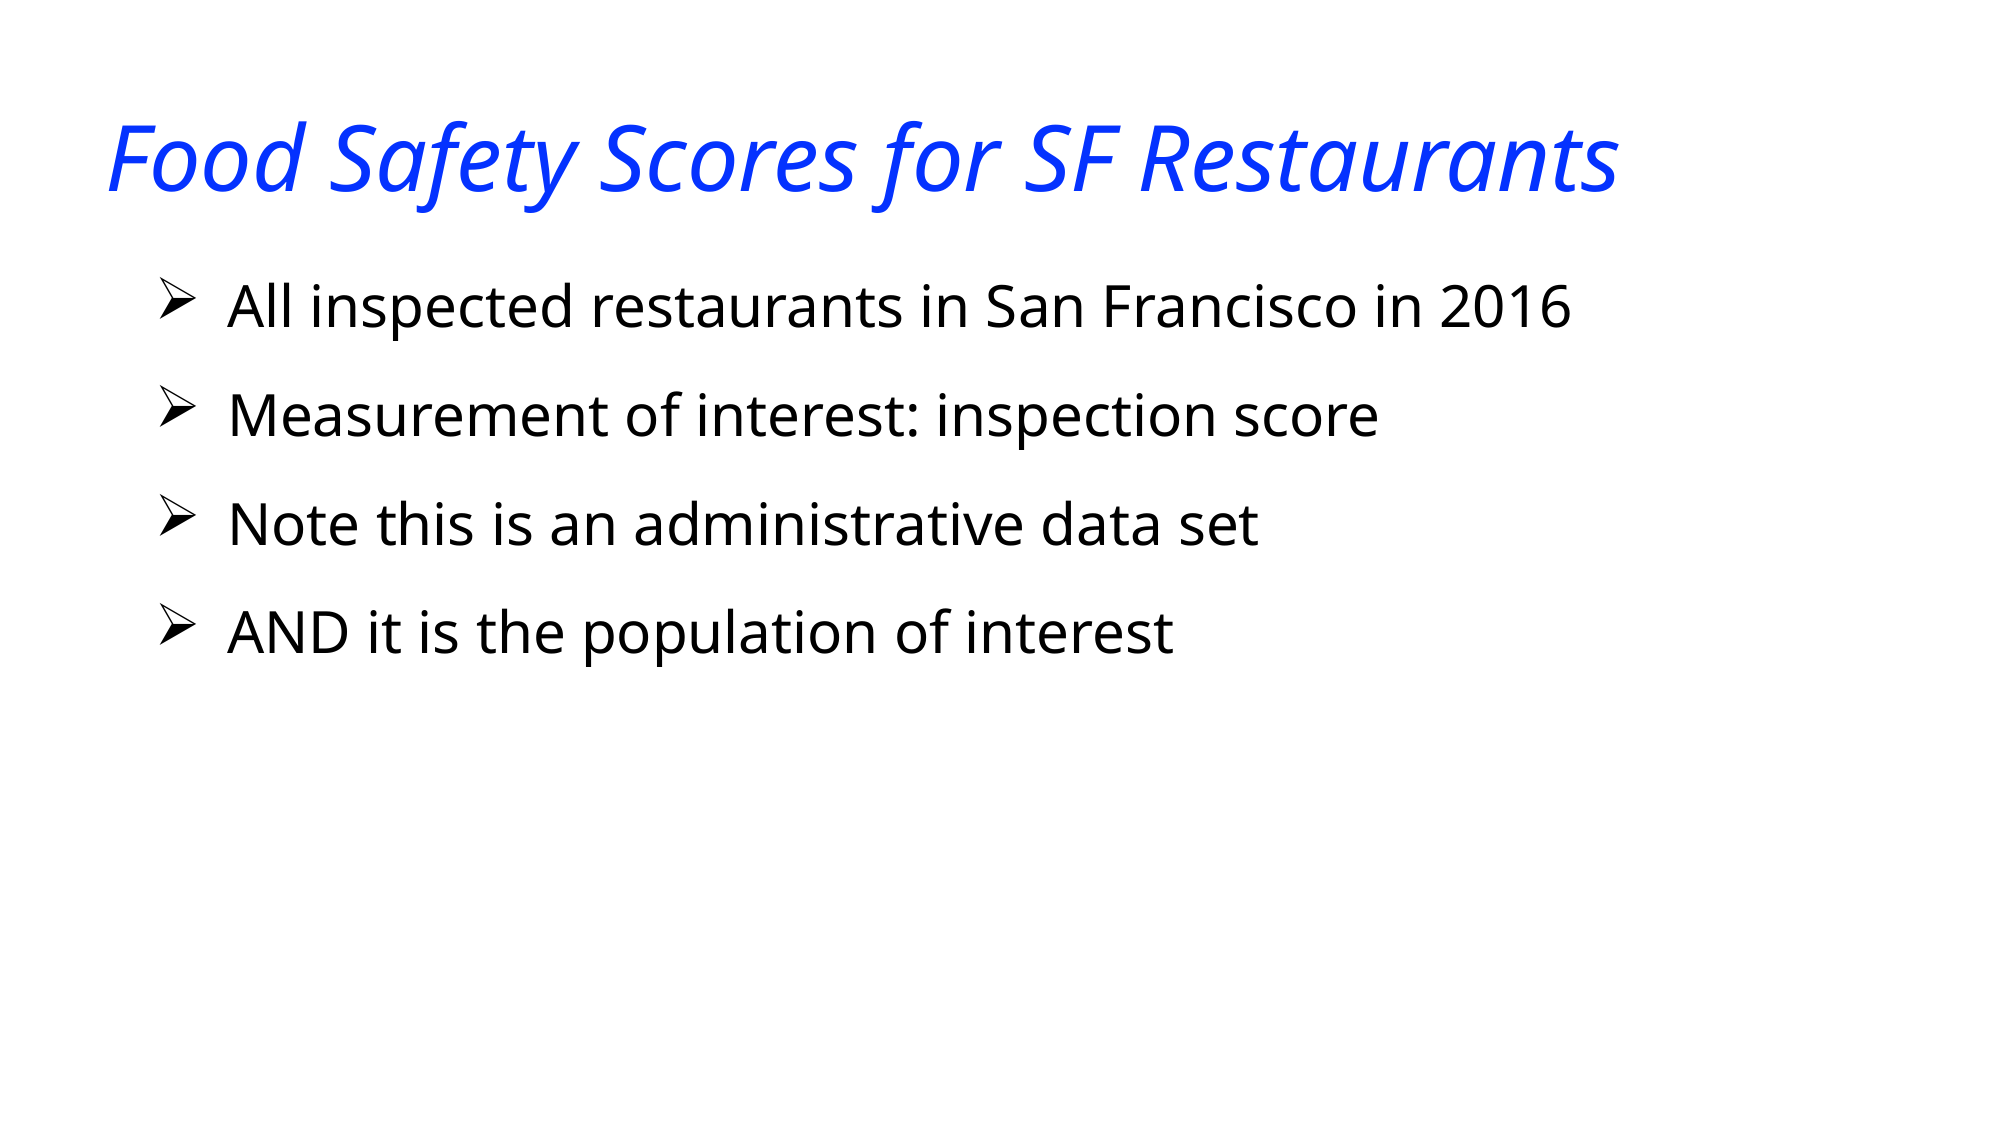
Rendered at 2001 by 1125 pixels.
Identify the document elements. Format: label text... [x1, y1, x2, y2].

list All inspected restaurants in San Francisco in 2016 Measurement of interest: inspection score Note this is an administrative data set AND it is the population of interest [137, 270, 1863, 1024]
title Food Safety Scores for SF Restaurants [90, 52, 1863, 271]
